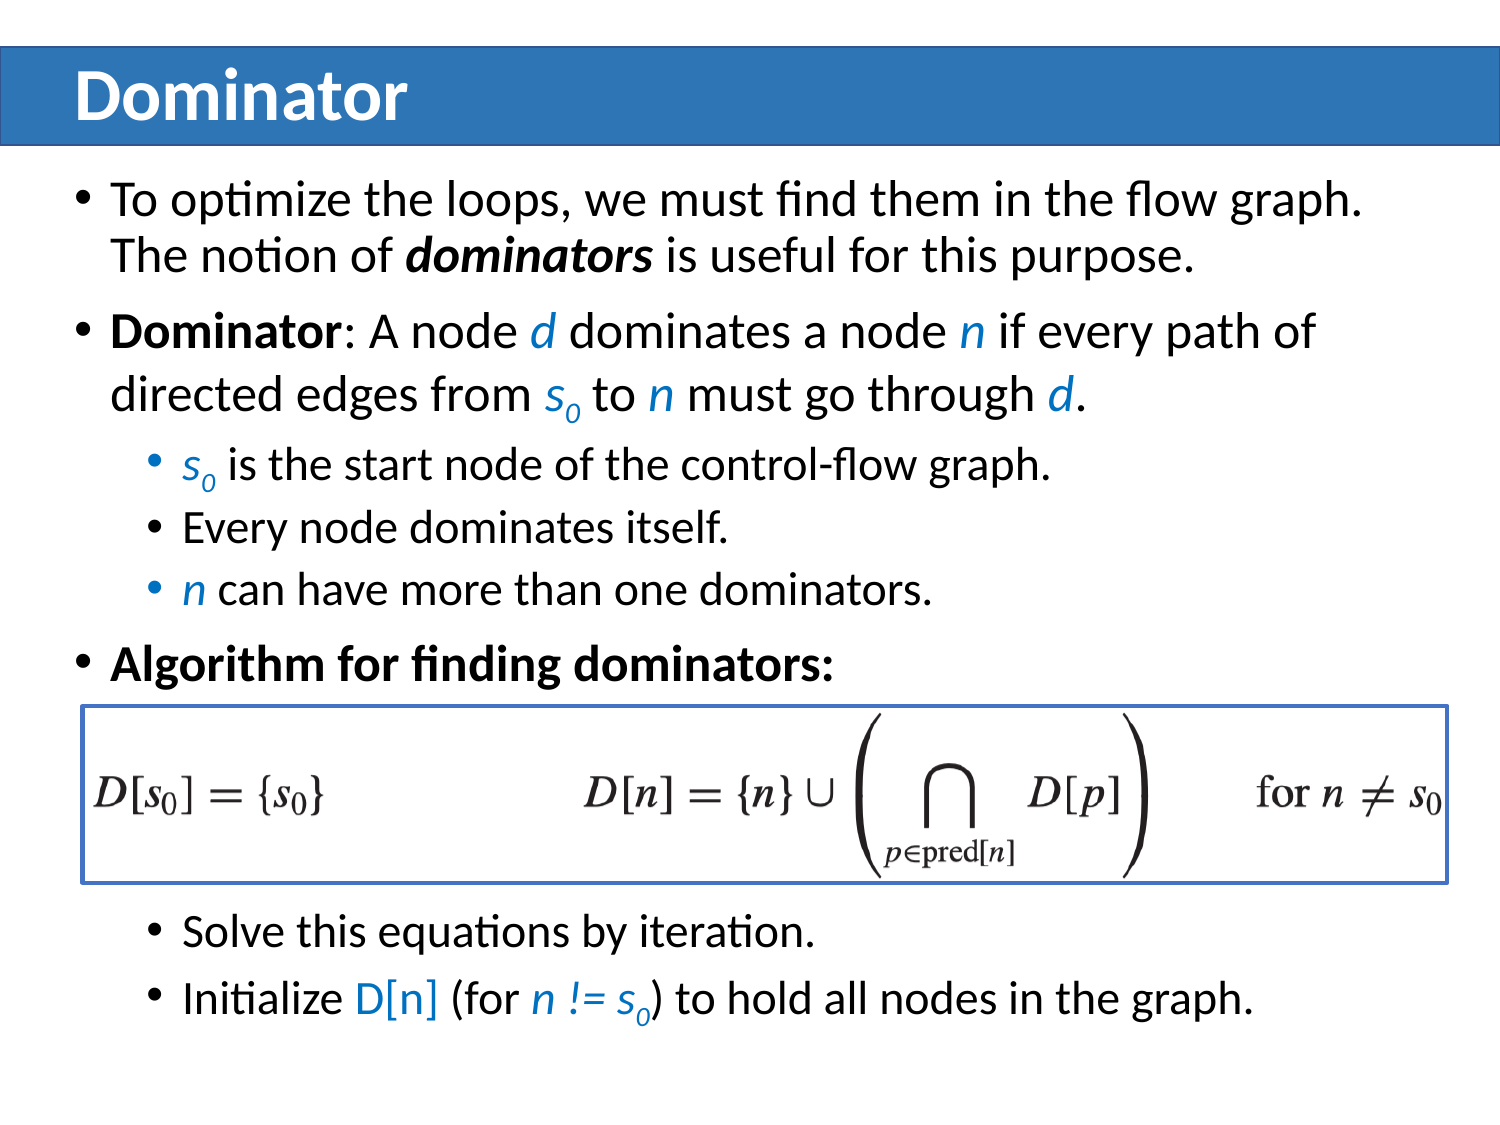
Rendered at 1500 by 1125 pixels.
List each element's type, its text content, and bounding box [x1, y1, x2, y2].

picture [84, 708, 1446, 881]
title Dominator [59, 47, 1446, 146]
list To optimize the loops, we must find them in the flow graph. The notion of dominators is useful for this purpose. Dominator: A node d dominates a node n if every path of directed edges from s0 to n must go through d. s0 is the start node of the control-flow graph. Every node dominates itself. n can have more than one dominators. Algorithm for finding dominators: let D[n] be the set of nodes that dominate n, Then Solve this equations by iteration. Initialize D[n] (for n != s0) to hold all nodes in the graph. [59, 163, 1446, 1042]
